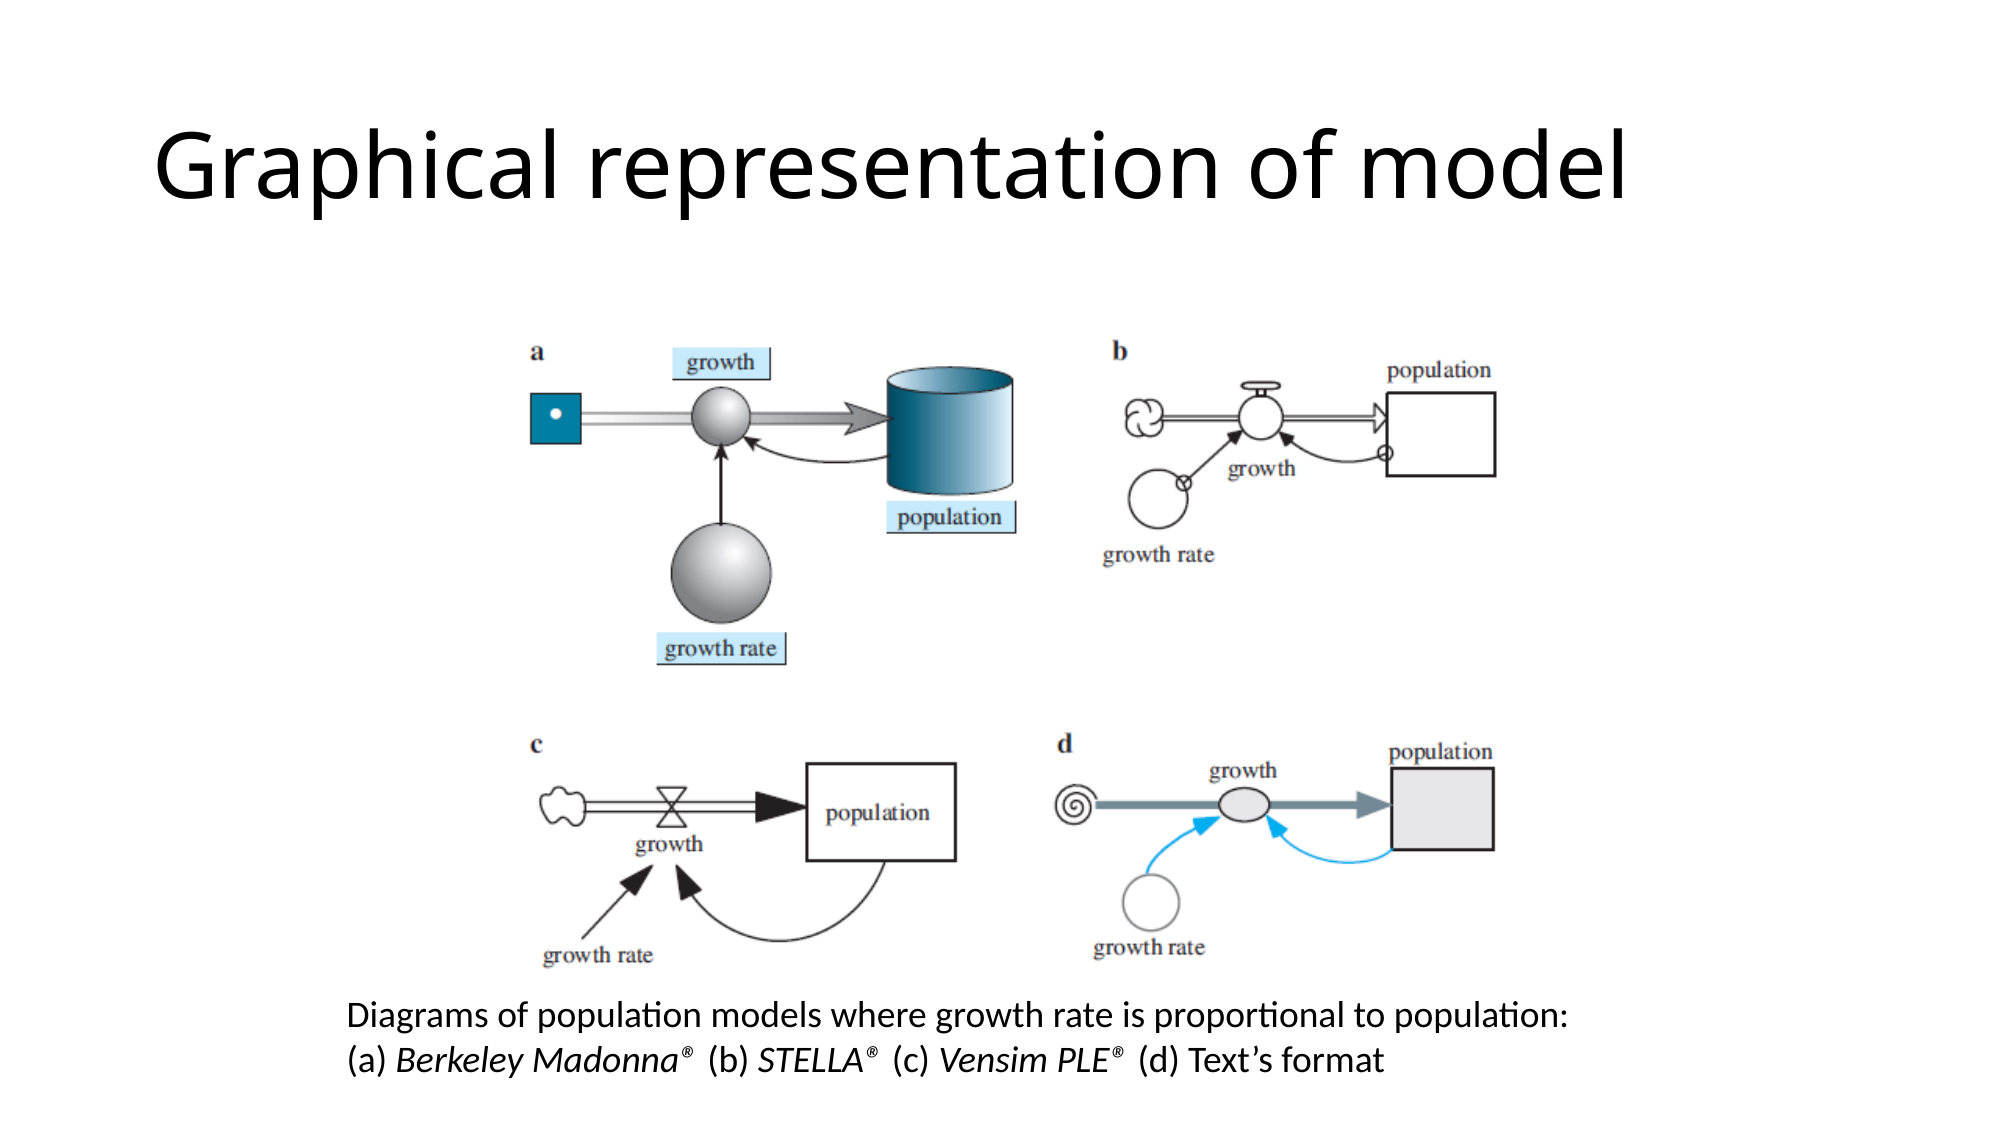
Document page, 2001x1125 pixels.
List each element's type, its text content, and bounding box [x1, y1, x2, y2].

picture [460, 329, 1540, 984]
text_box Graphical representation of model [137, 59, 1863, 278]
text_box Diagrams of population models where growth rate is proportional to population: (a) Berkeley Madonna® (b) STELLA® (c) Vensim PLE® (d) Text’s format [331, 982, 1730, 1125]
